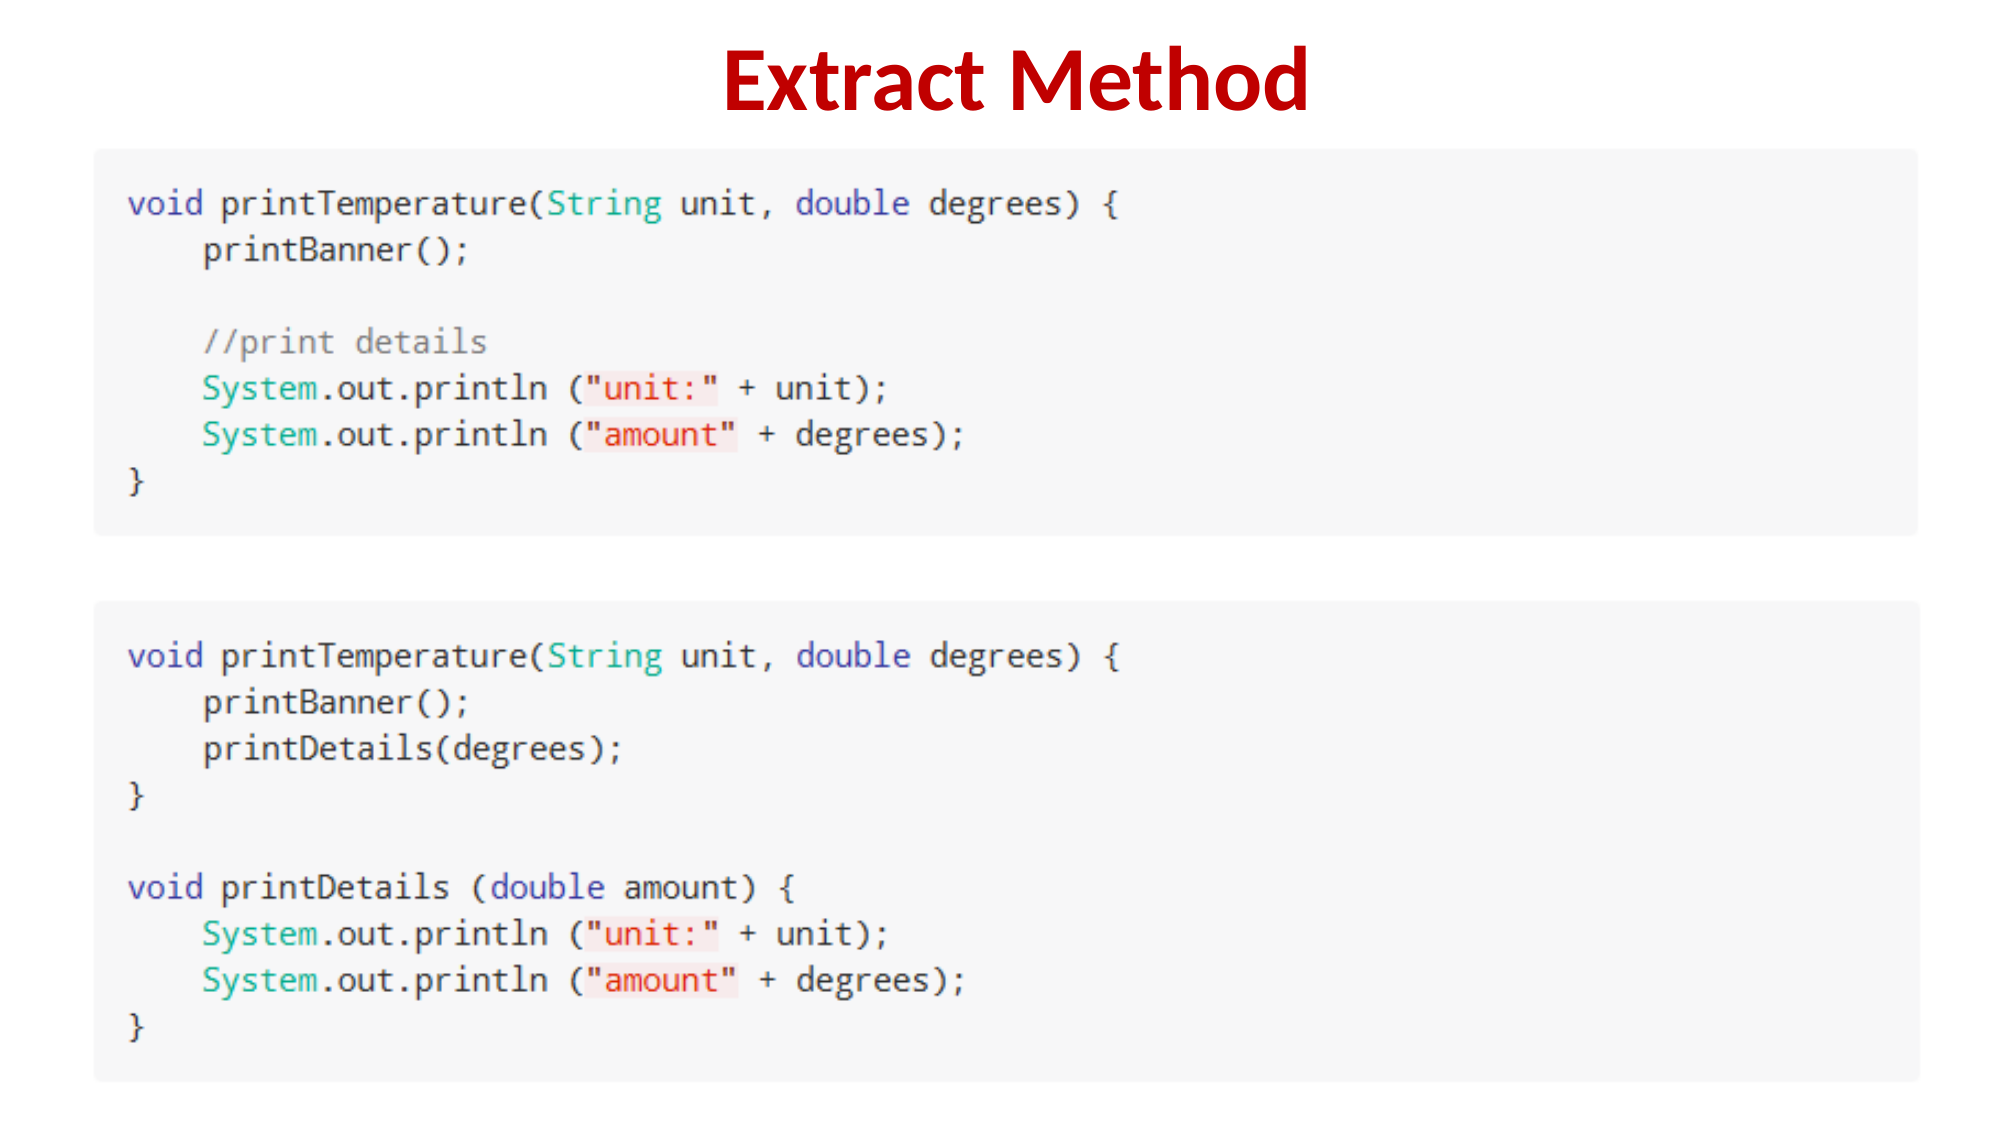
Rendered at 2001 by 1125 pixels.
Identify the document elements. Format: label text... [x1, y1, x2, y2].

text_box Extract Method [707, 11, 1328, 137]
picture [90, 145, 1925, 543]
picture [90, 595, 1925, 1089]
